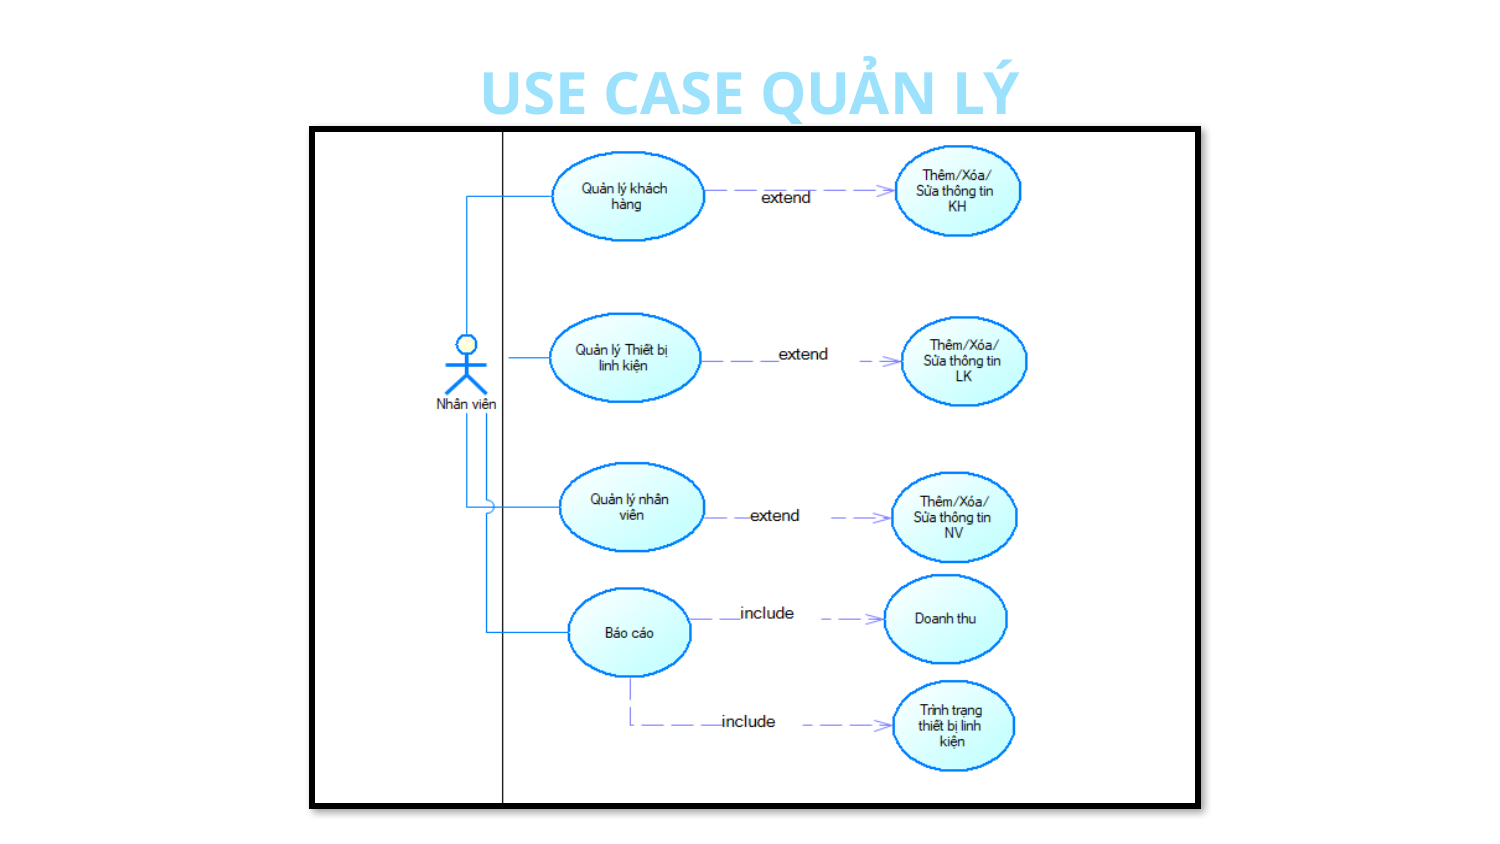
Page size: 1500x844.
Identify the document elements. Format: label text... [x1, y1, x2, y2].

picture [314, 131, 1195, 803]
title USE CASE QUẢN LÝ [84, 49, 1416, 134]
